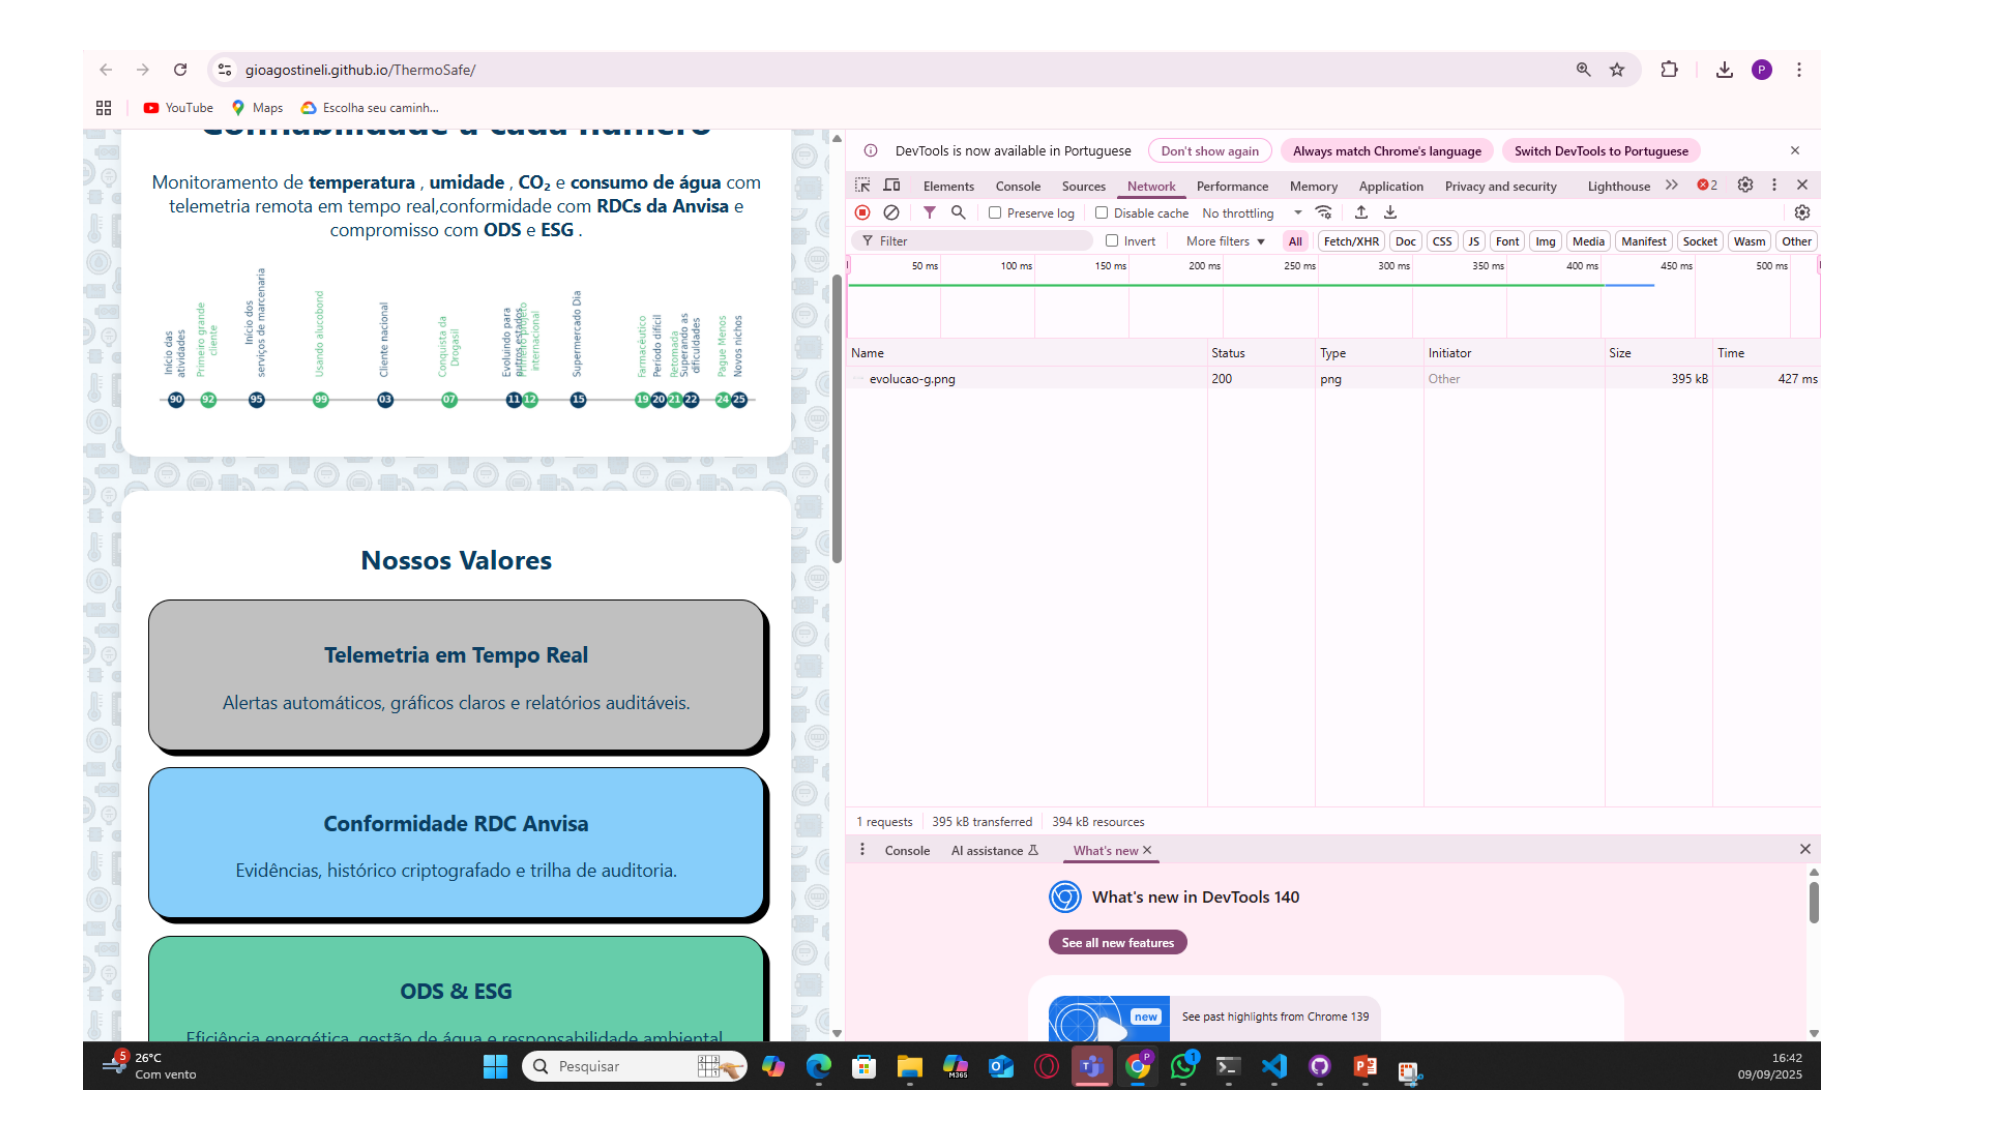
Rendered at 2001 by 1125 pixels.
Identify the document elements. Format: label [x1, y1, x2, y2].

picture [83, 50, 1821, 1090]
